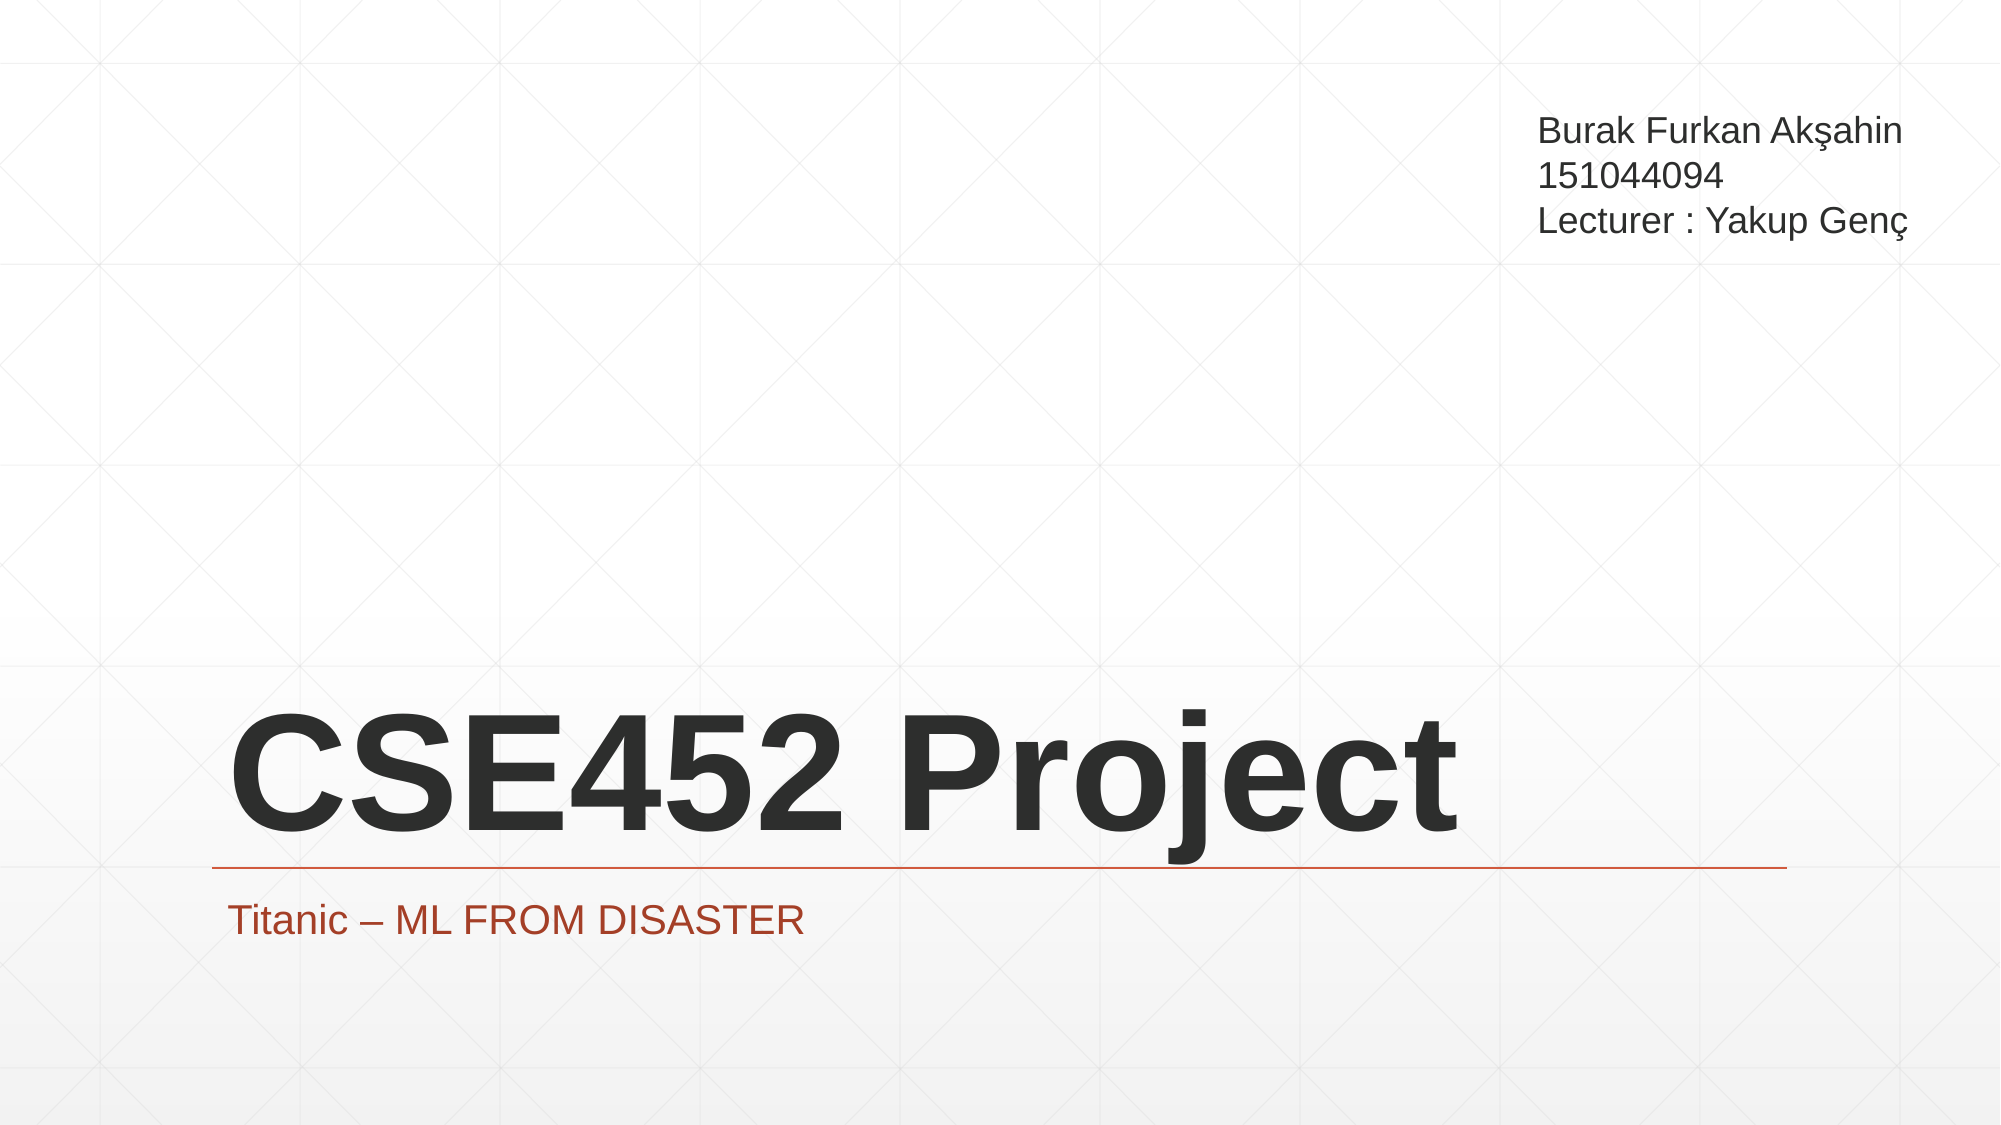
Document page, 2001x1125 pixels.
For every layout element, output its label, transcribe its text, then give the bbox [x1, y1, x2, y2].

title CSE452 Project [212, 313, 1788, 869]
subtitle Titanic – ML FROM DISASTER [212, 891, 1788, 967]
text_box Burak Furkan Akşahin 151044094 Lecturer : Yakup Genç [1522, 98, 1924, 249]
